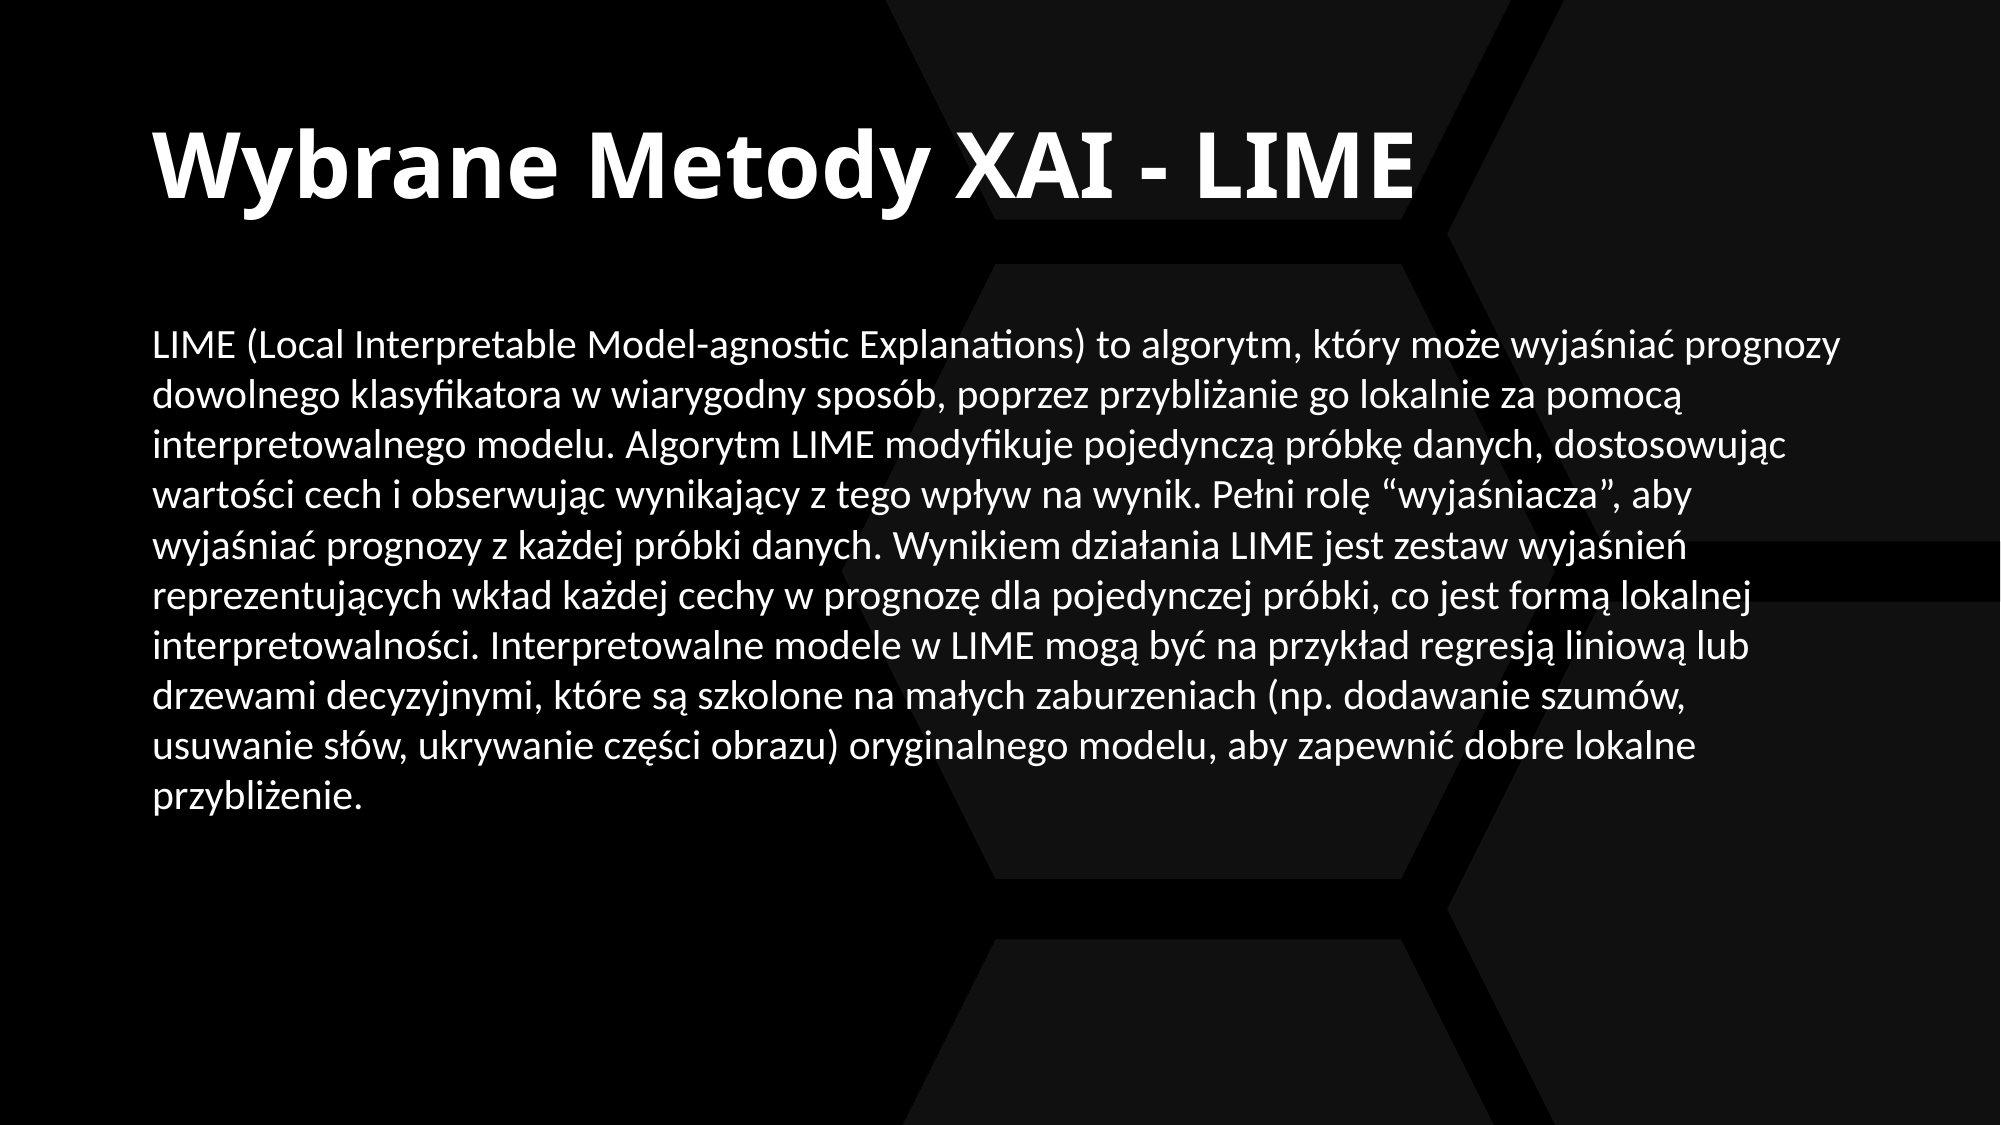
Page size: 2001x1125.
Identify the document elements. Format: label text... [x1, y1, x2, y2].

title Wybrane Metody XAI - LIME [137, 59, 1863, 278]
text_box LIME (Local Interpretable Model-agnostic Explanations) to algorytm, który może wyjaśniać prognozy dowolnego klasyfikatora w wiarygodny sposób, poprzez przybliżanie go lokalnie za pomocą interpretowalnego modelu. Algorytm LIME modyfikuje pojedynczą próbkę danych, dostosowując wartości cech i obserwując wynikający z tego wpływ na wynik. Pełni rolę “wyjaśniacza”, aby wyjaśniać prognozy z każdej próbki danych. Wynikiem działania LIME jest zestaw wyjaśnień reprezentujących wkład każdej cechy w prognozę dla pojedynczej próbki, co jest formą lokalnej interpretowalności. Interpretowalne modele w LIME mogą być na przykład regresją liniową lub drzewami decyzyjnymi, które są szkolone na małych zaburzeniach (np. dodawanie szumów, usuwanie słów, ukrywanie części obrazu) oryginalnego modelu, aby zapewnić dobre lokalne przybliżenie. [137, 309, 1863, 885]
